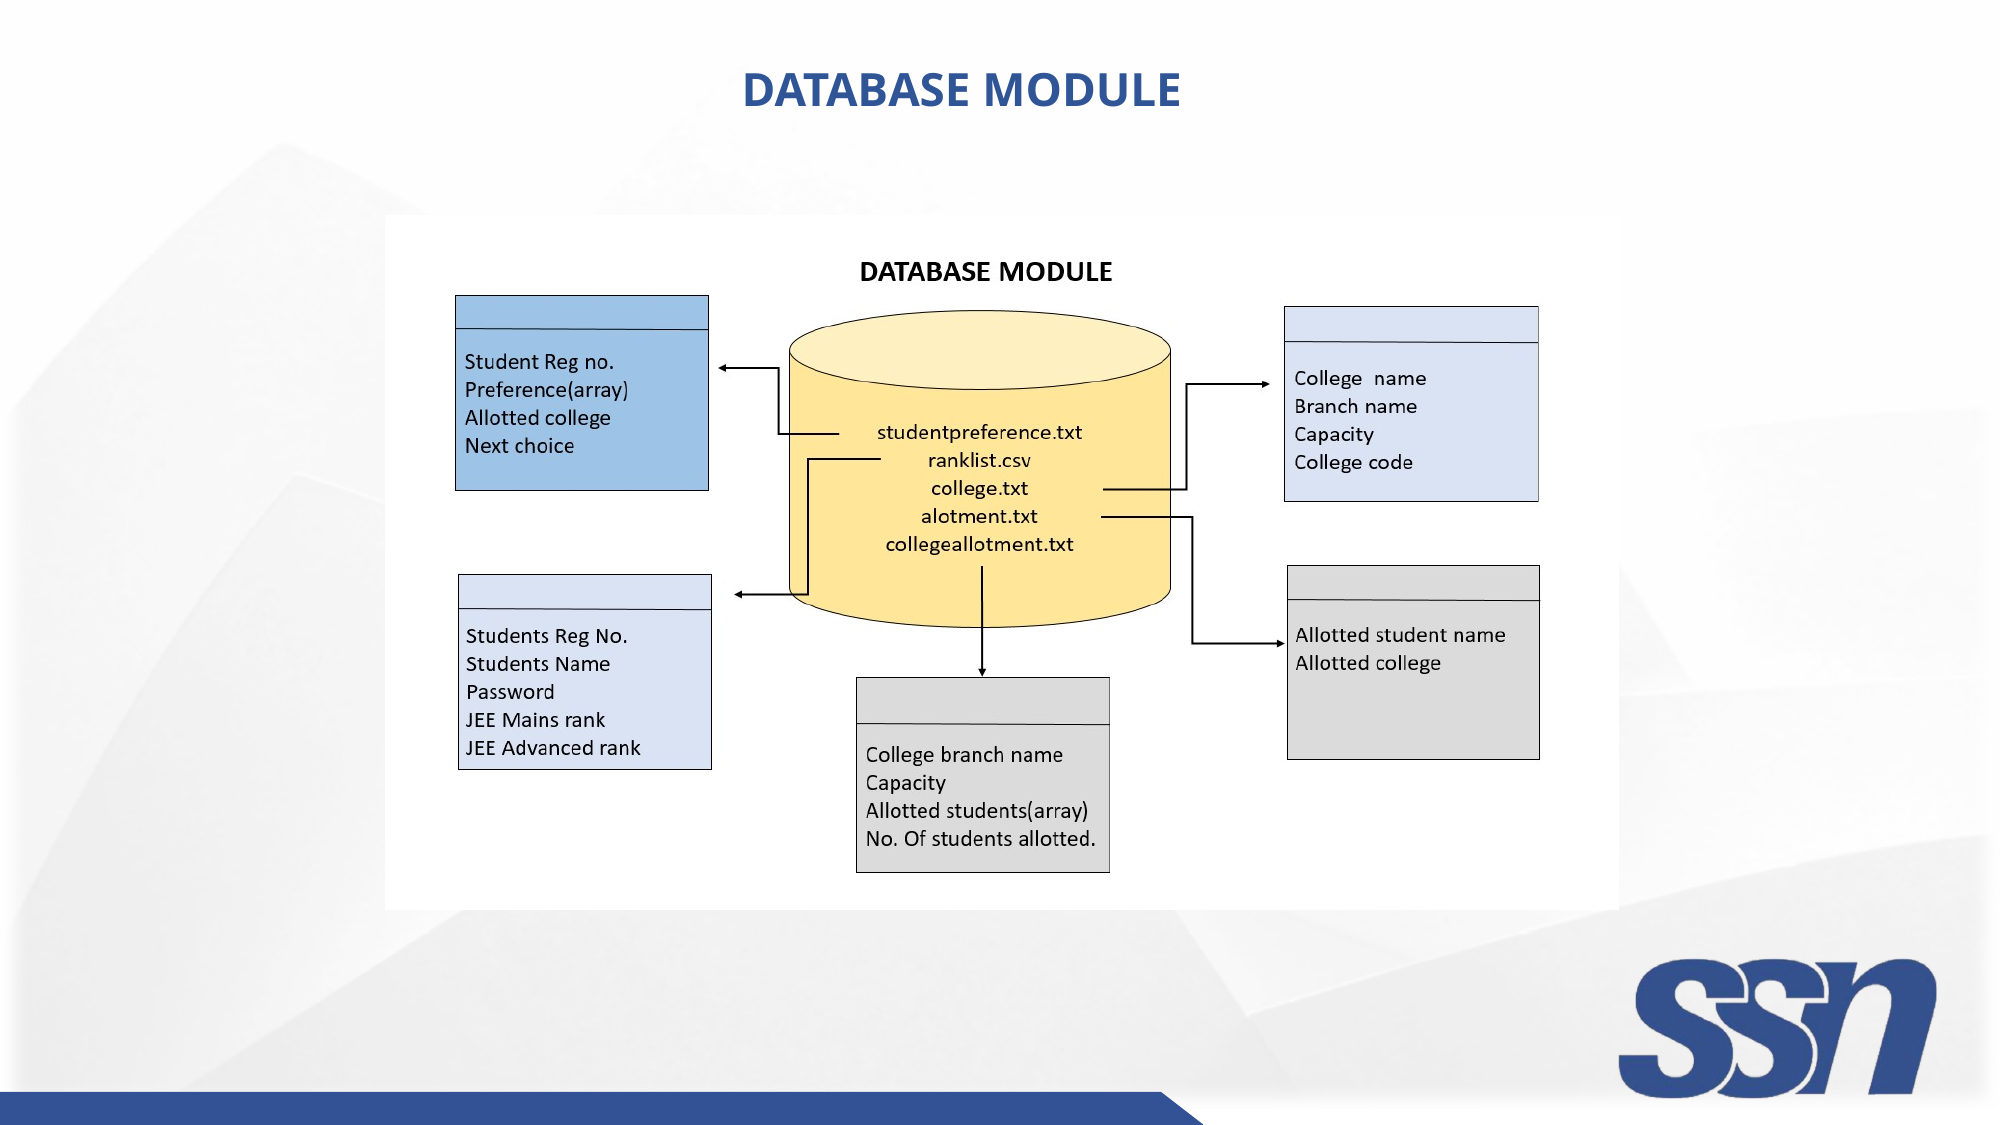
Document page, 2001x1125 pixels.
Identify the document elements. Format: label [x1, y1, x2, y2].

picture [0, 0, 2000, 1109]
text_box [0, 958, 1937, 1125]
